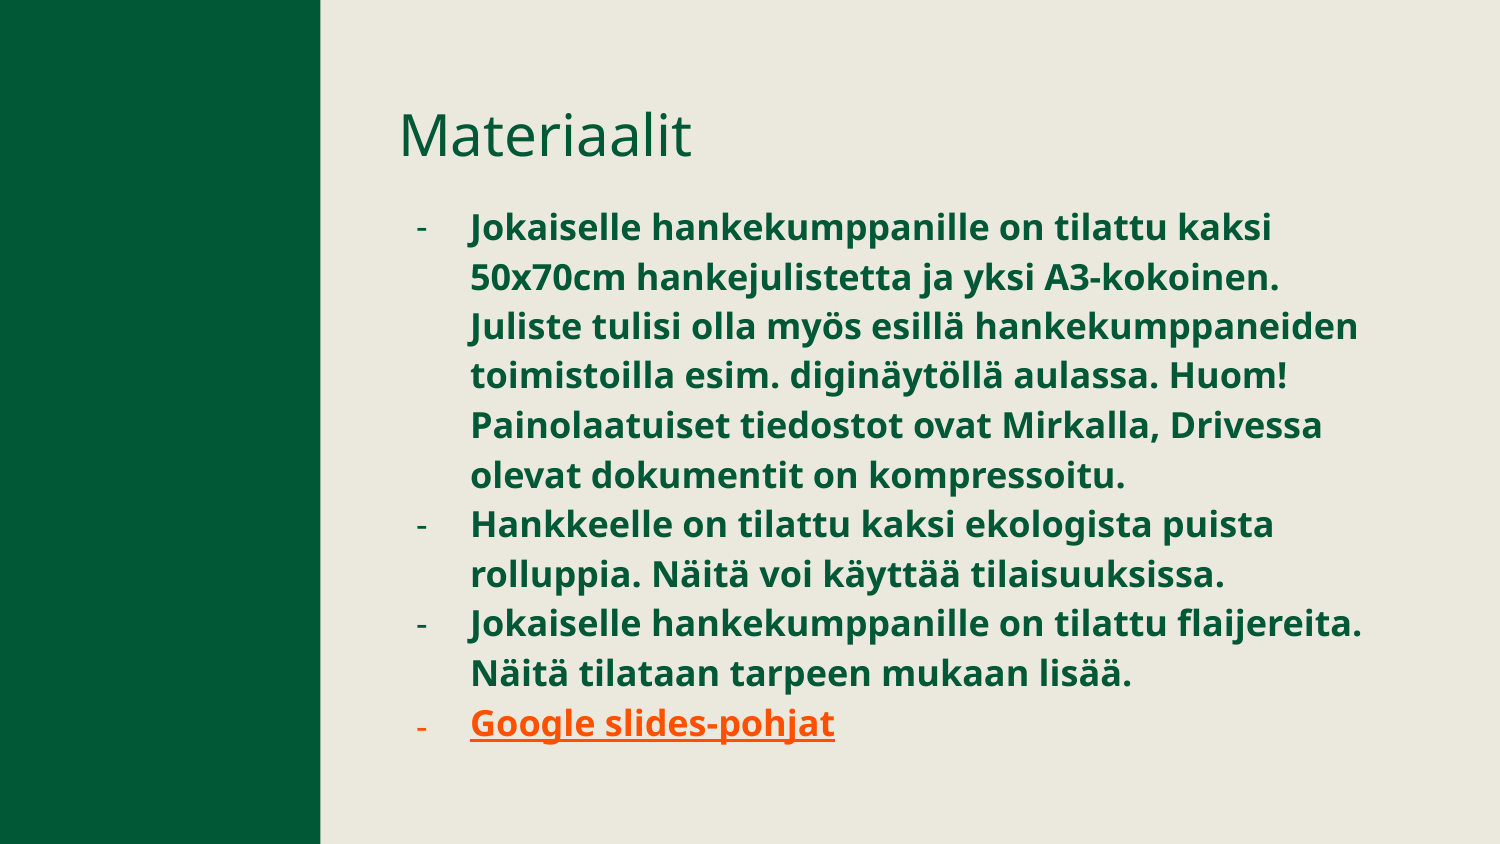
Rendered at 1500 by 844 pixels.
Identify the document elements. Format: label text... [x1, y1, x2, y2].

title Materiaalit [383, 58, 1422, 183]
list Jokaiselle hankekumppanille on tilattu kaksi 50x70cm hankejulistetta ja yksi A3-kokoinen. Juliste tulisi olla myös esillä hankekumppaneiden toimistoilla esim. diginäytöllä aulassa. Huom! Painolaatuiset tiedostot ovat Mirkalla, Drivessa olevat dokumentit on kompressoitu. Hankkeelle on tilattu kaksi ekologista puista rolluppia. Näitä voi käyttää tilaisuuksissa. Jokaiselle hankekumppanille on tilattu flaijereita. Näitä tilataan tarpeen mukaan lisää. Google slides-pohjat [383, 182, 1390, 797]
